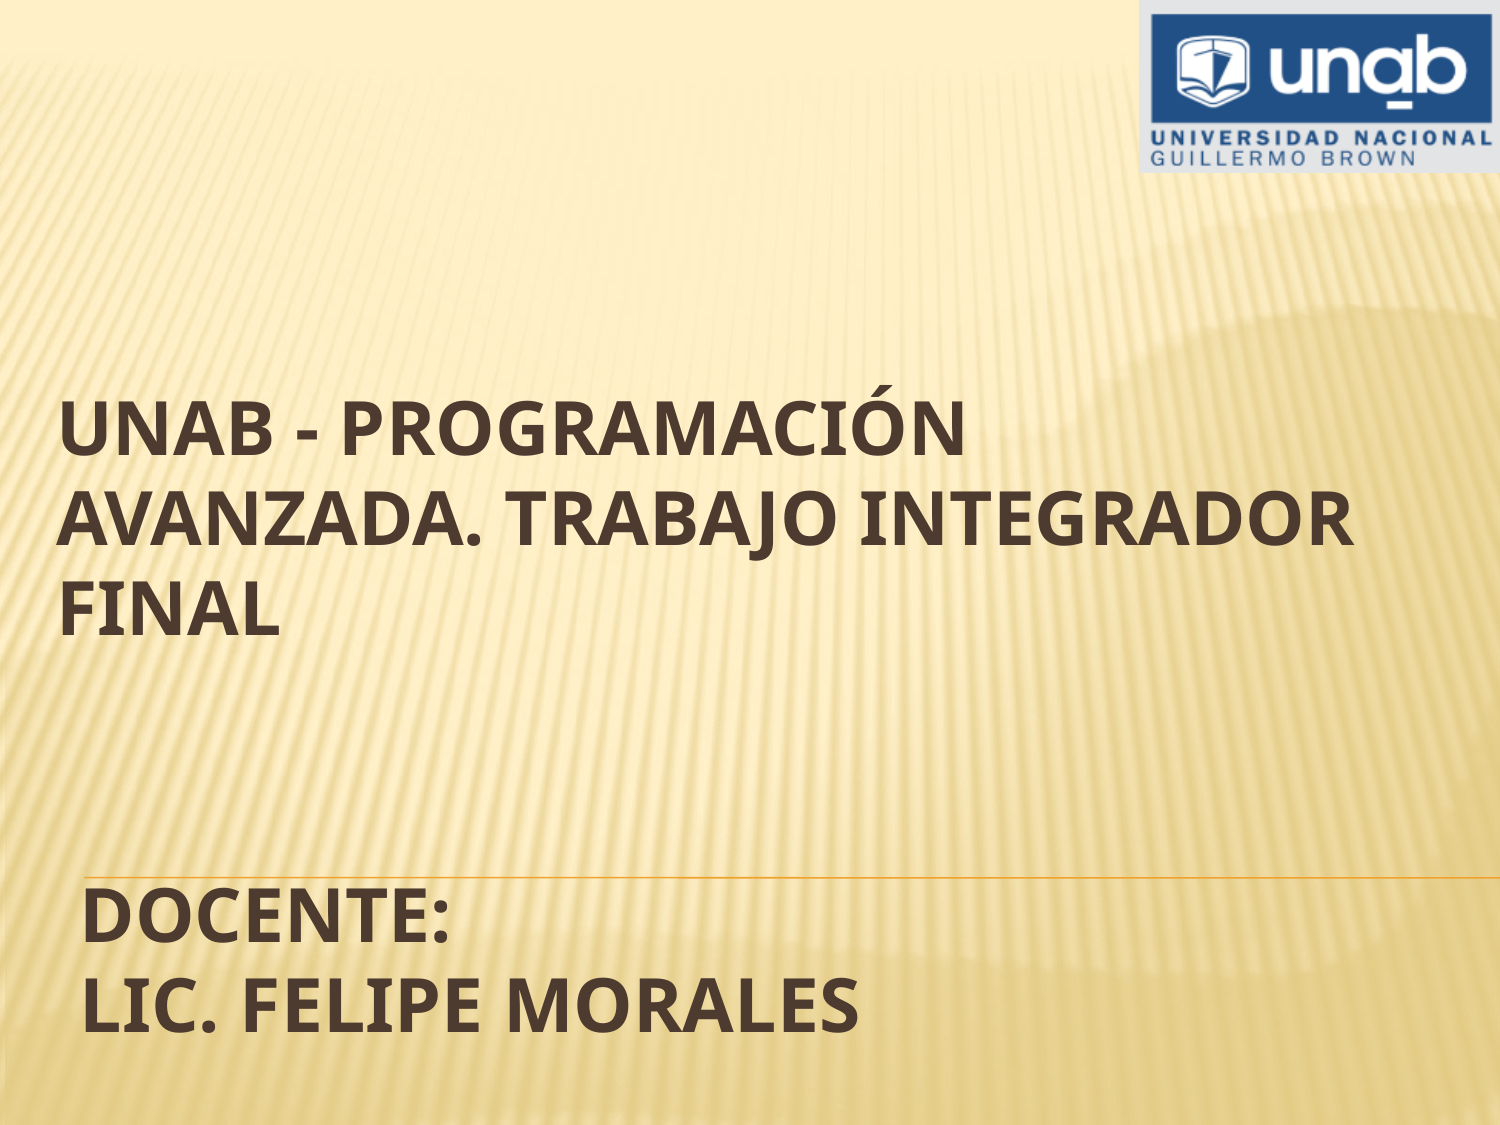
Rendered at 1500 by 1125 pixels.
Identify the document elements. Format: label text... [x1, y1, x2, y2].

title UNAB - Programación Avanzada. Trabajo Integrador Final [41, 373, 1429, 574]
picture [1139, 0, 1500, 173]
subtitle Docente: Lic. Felipe Morales [64, 905, 1453, 1056]
